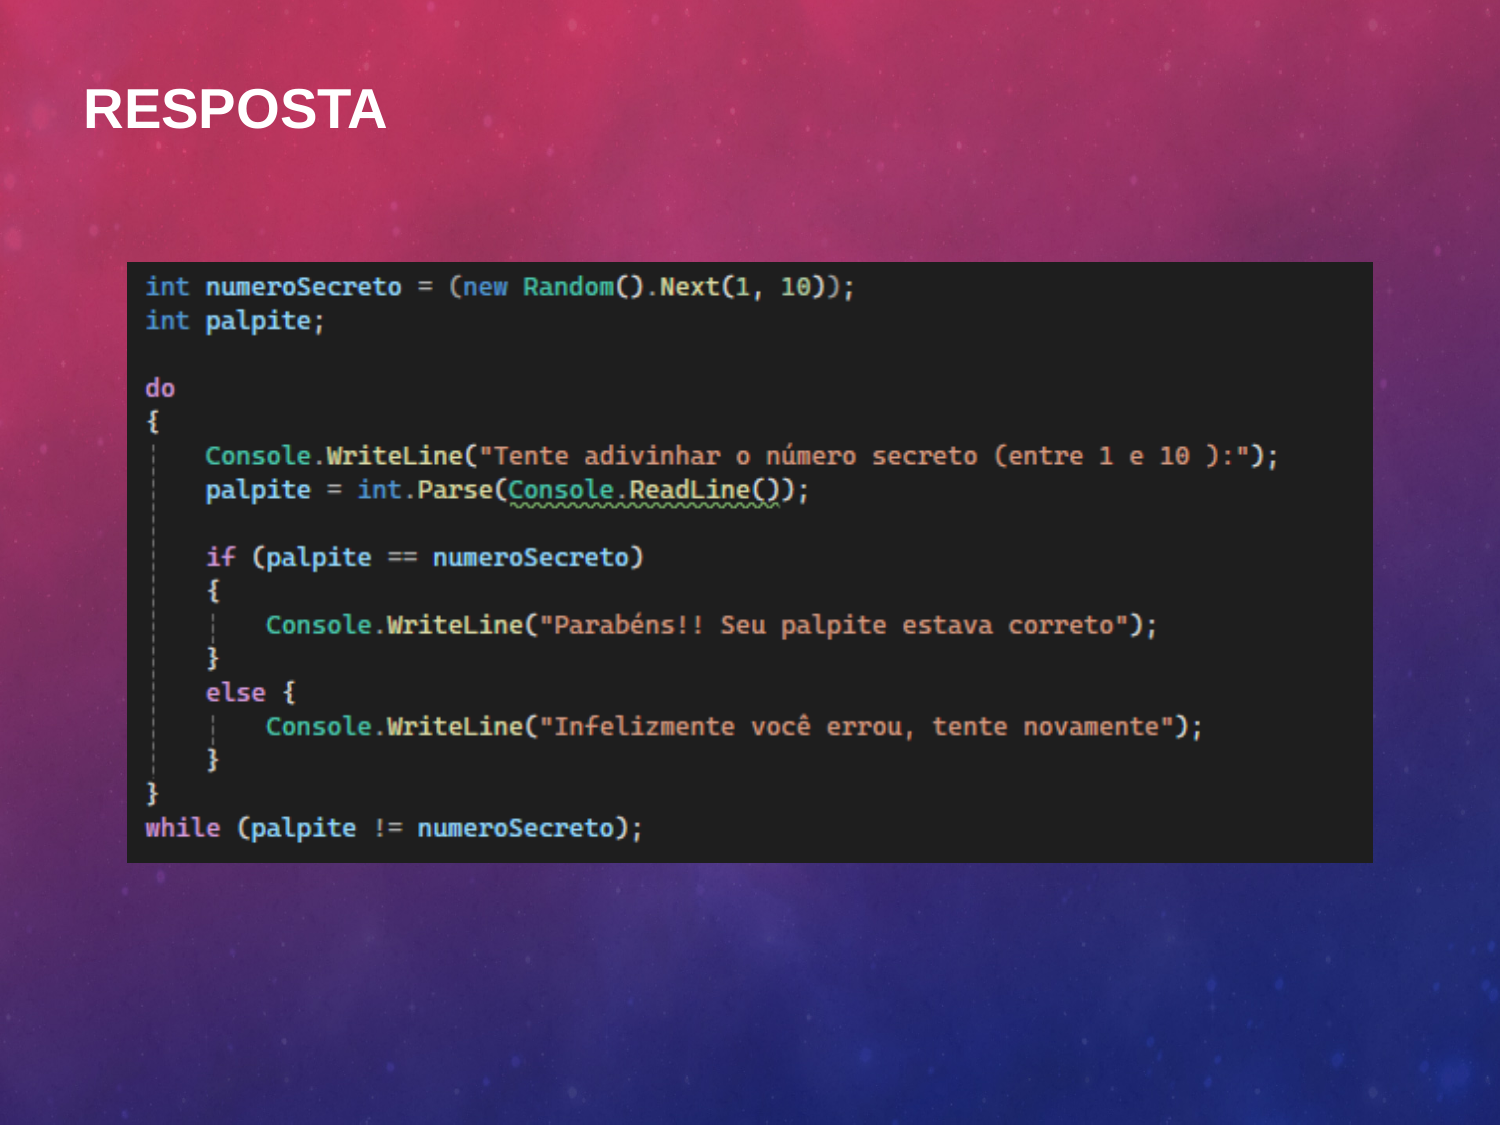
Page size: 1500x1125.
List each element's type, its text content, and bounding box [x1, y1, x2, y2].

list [127, 262, 1373, 863]
picture [0, 0, 1500, 1125]
title resposta [68, 17, 1455, 196]
